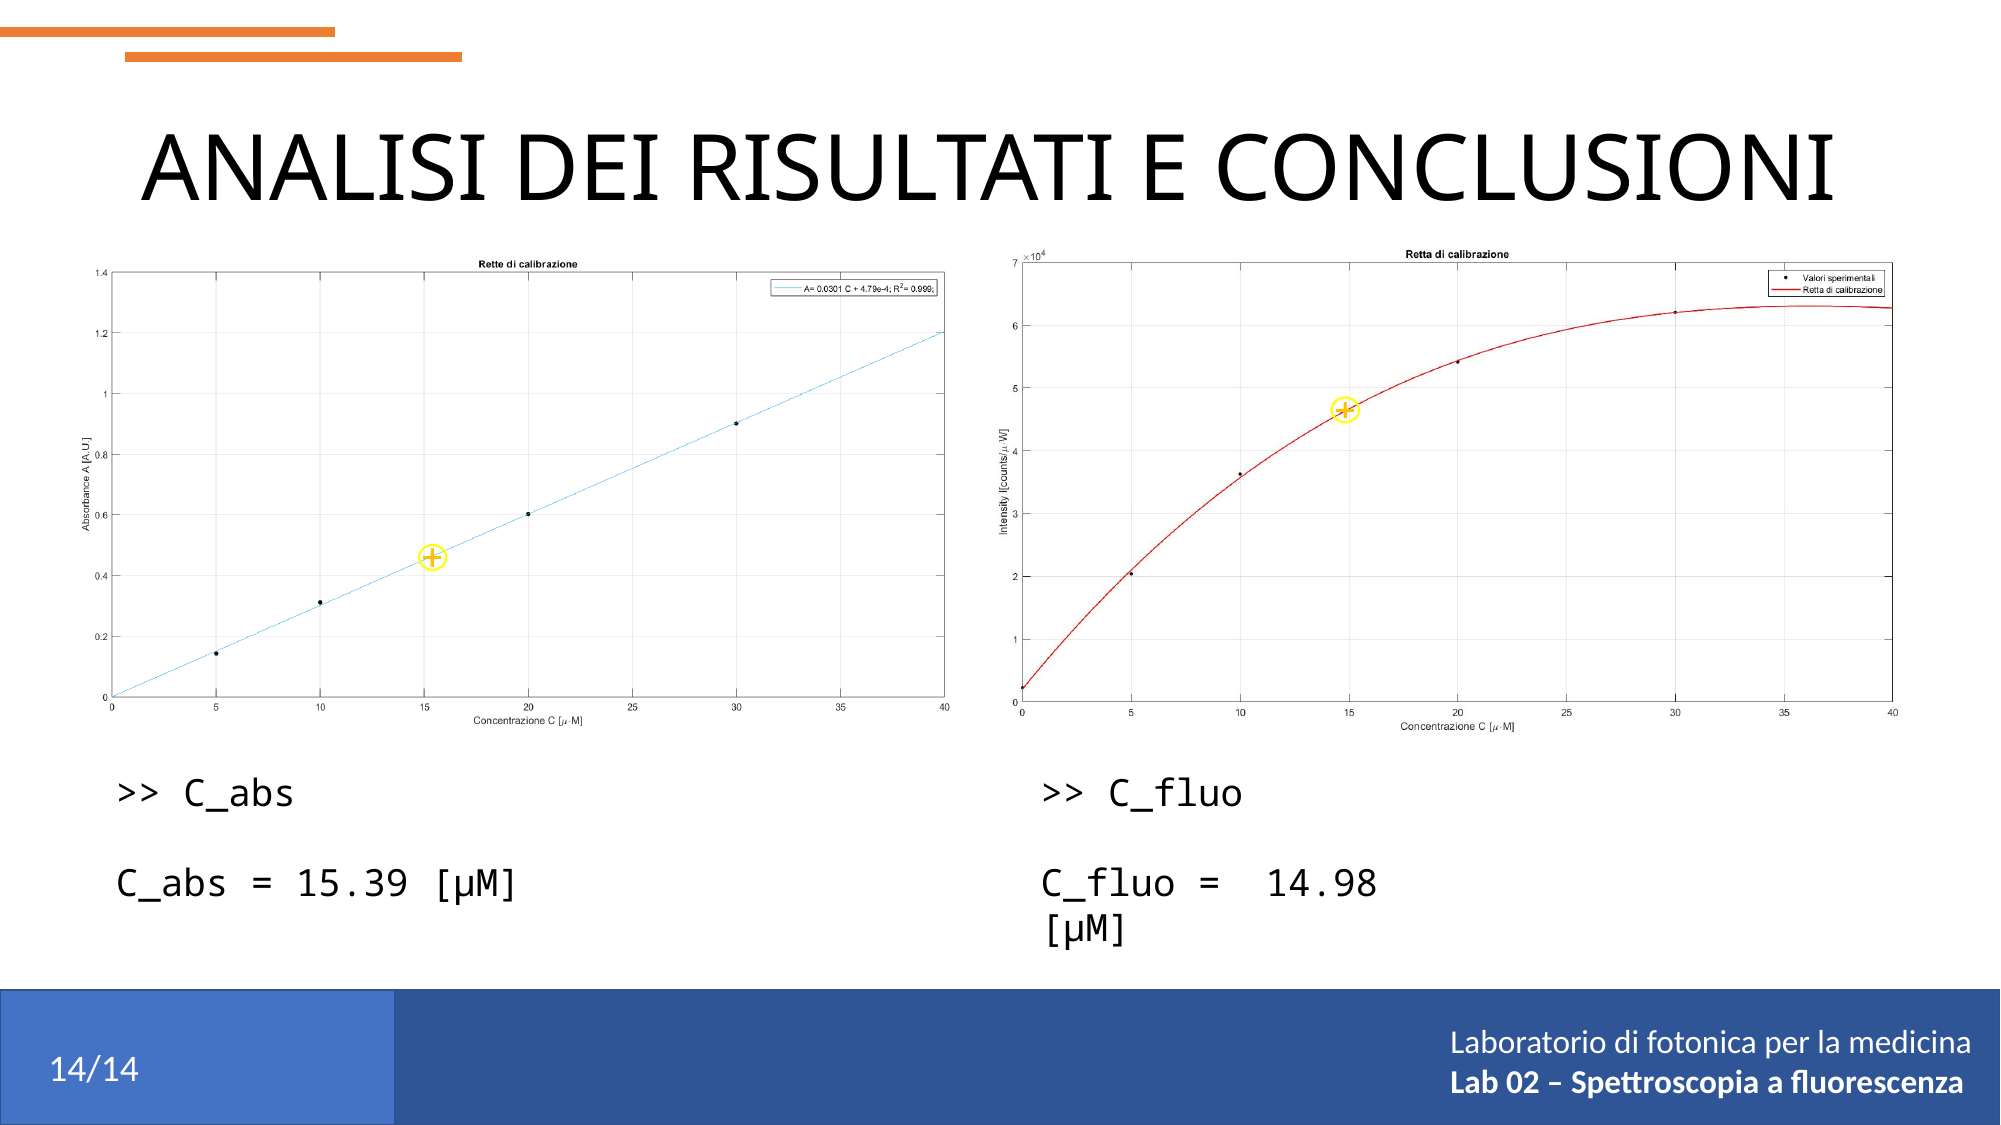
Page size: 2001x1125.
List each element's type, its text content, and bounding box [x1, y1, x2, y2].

text_box >> C_fluo​ ​ C_fluo = ​ 14.98 [μM]​ [1025, 761, 1476, 957]
text_box >> C_abs C_abs = 15.39 [μM] [100, 761, 756, 1002]
text_box Laboratorio di fotonica per la medicina Lab 02 – Spettroscopia a fluorescenza [1435, 1012, 2000, 1125]
text_box 14/14 [33, 1036, 168, 1097]
text_box [126, 53, 461, 61]
text_box ANALISI DEI RISULTATI E CONCLUSIONI [126, 101, 1978, 227]
text_box [395, 990, 2000, 1125]
picture [55, 222, 1999, 761]
text_box [0, 990, 395, 1125]
text_box [0, 28, 335, 36]
